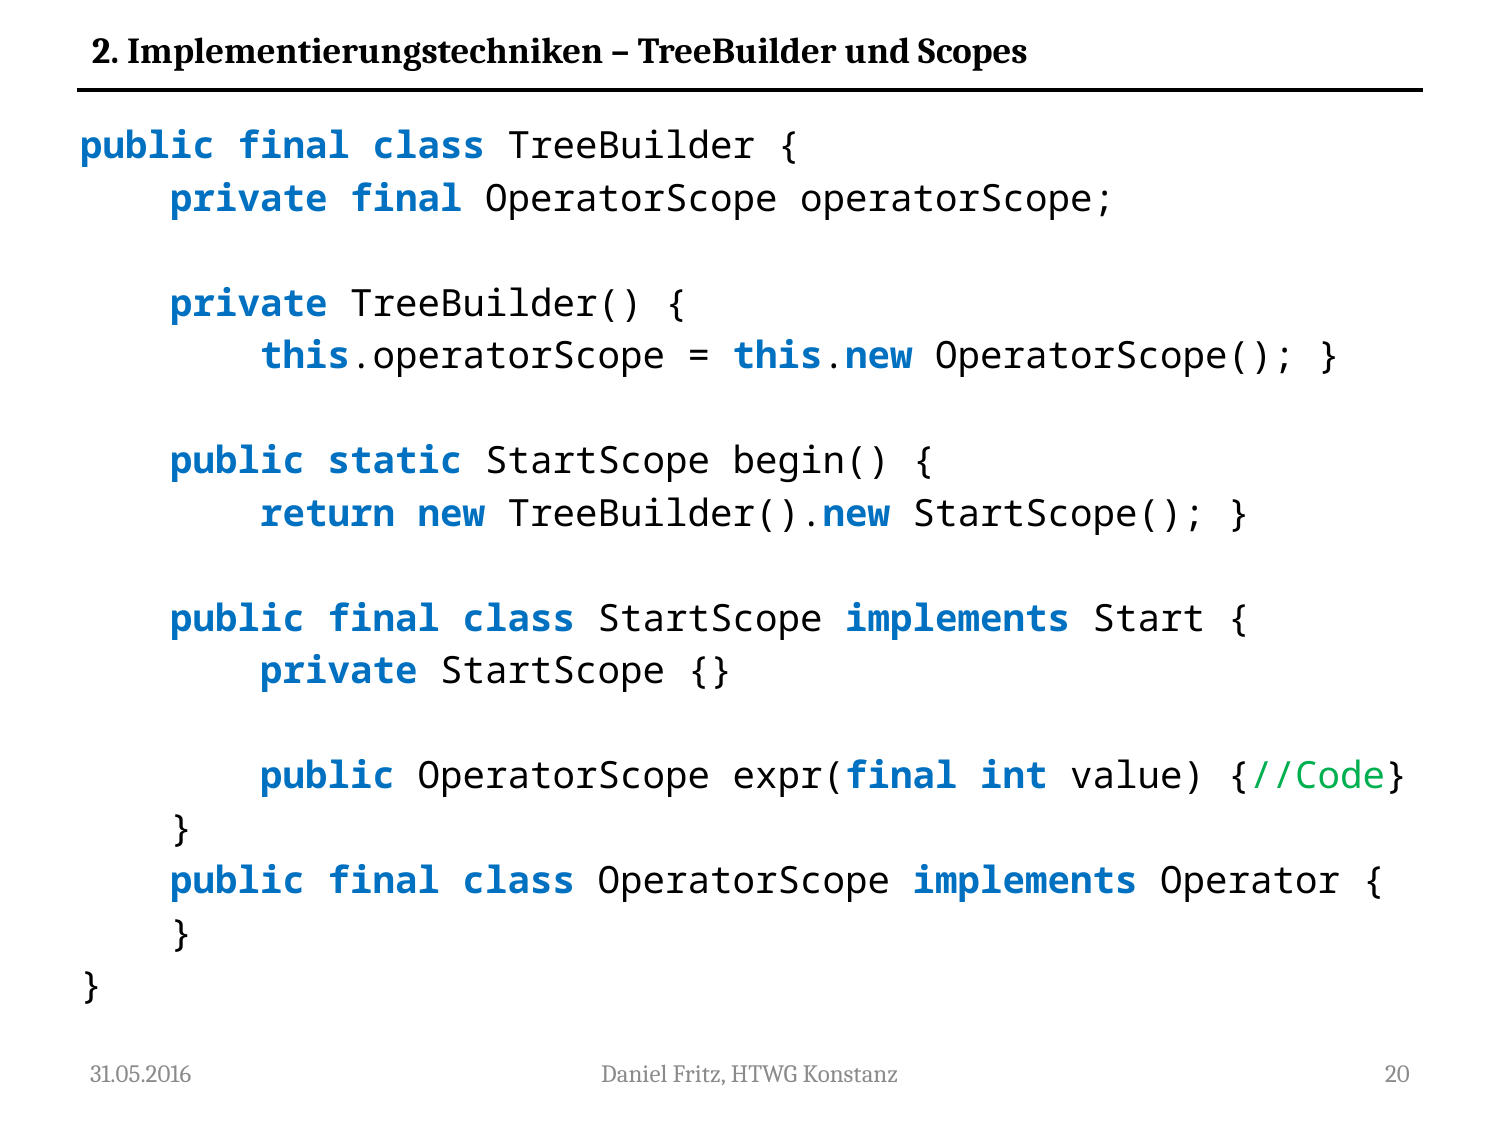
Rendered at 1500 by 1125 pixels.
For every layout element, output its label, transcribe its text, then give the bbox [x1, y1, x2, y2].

list public final class TreeBuilder { private final OperatorScope operatorScope; private TreeBuilder() { this.operatorScope = this.new OperatorScope(); } public static StartScope begin() { return new TreeBuilder().new StartScope(); } public final class StartScope implements Start { private StartScope {} public OperatorScope expr(final int value) {//Code} } public final class OperatorScope implements Operator { } } [64, 113, 1424, 1047]
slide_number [75, 1047, 425, 1103]
list 2. Implementierungstechniken – TreeBuilder und Scopes [76, 19, 1424, 79]
slide_number 20 [1074, 1042, 1425, 1103]
footer Daniel Fritz, HTWG Konstanz [512, 1047, 988, 1103]
